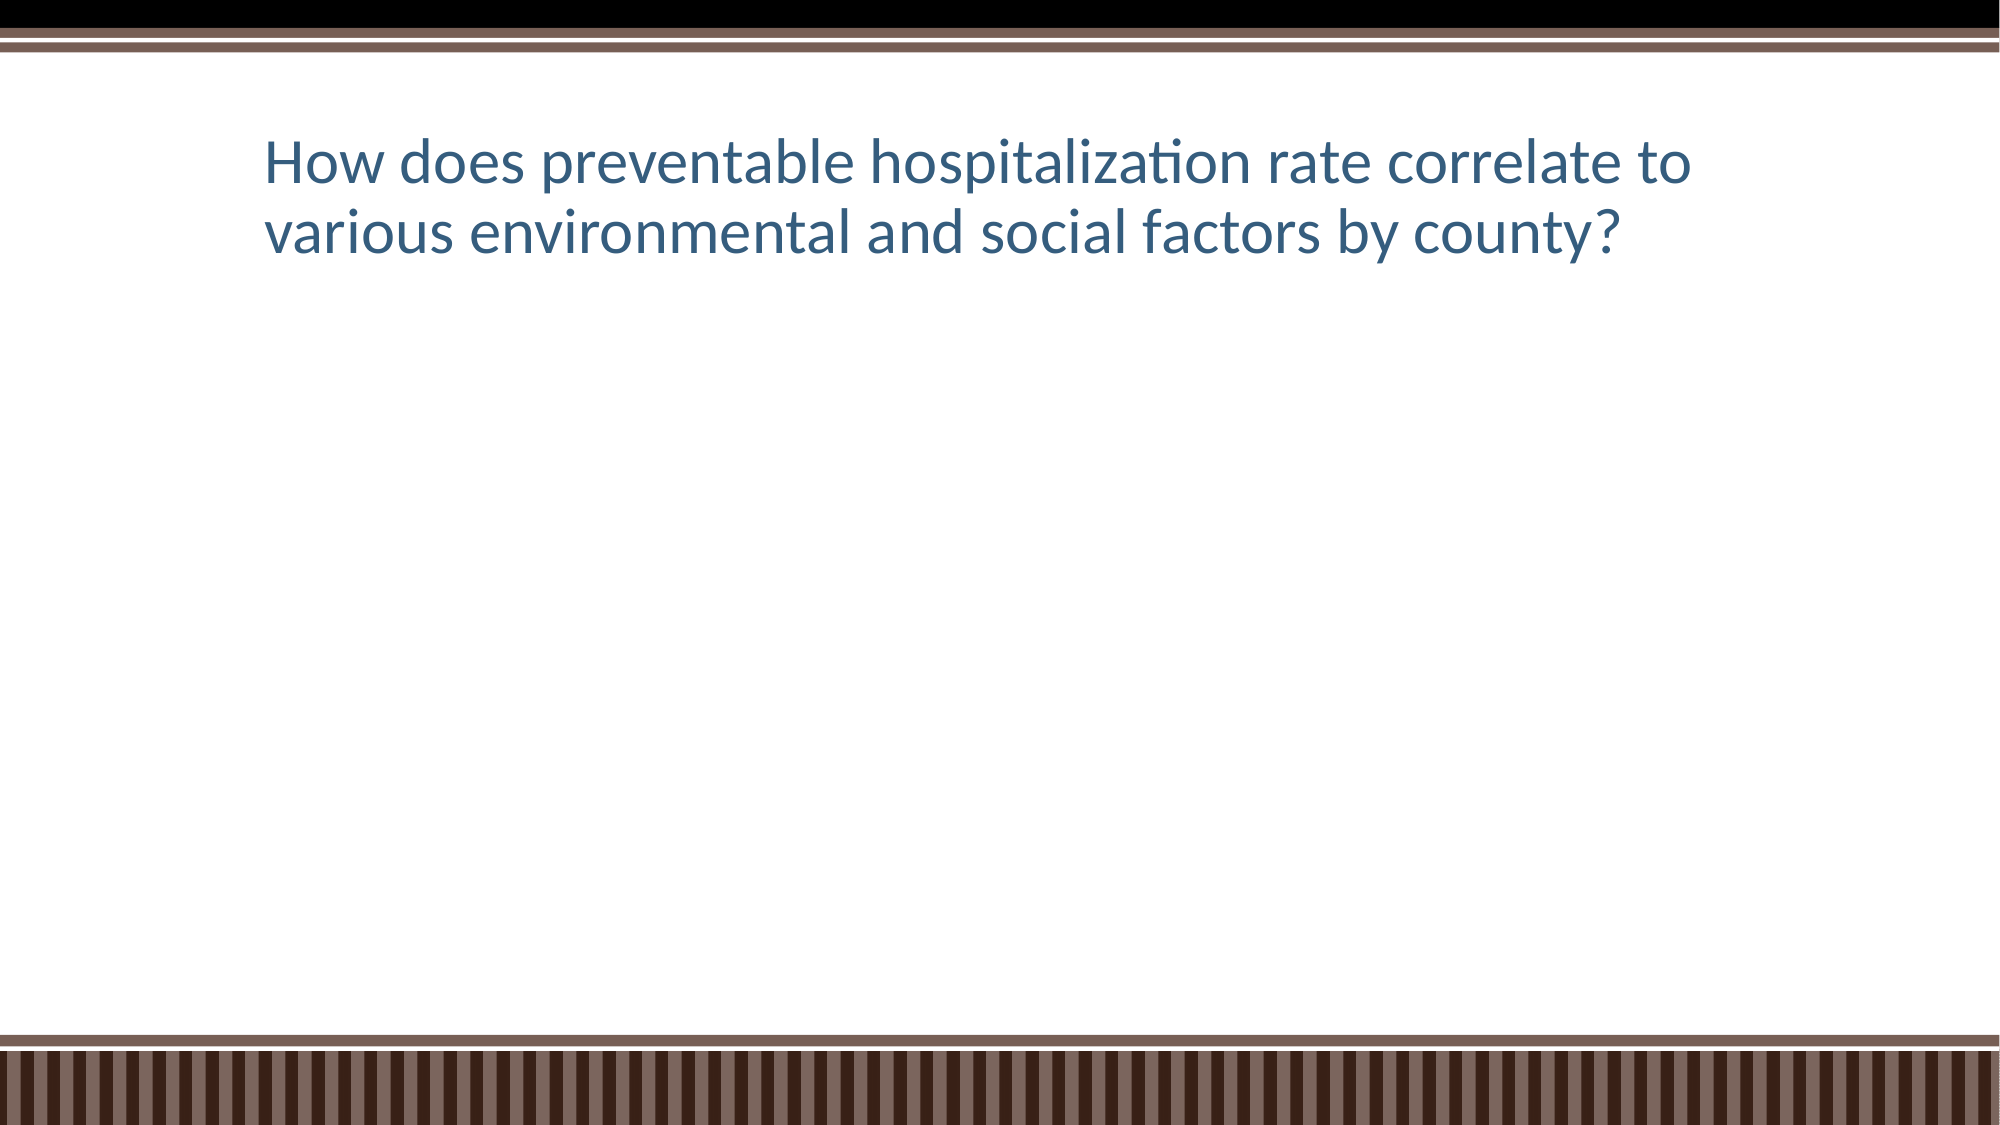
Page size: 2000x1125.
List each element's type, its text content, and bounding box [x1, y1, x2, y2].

title How does preventable hospitalization rate correlate to various environmental and social factors by county? [249, 99, 1750, 275]
